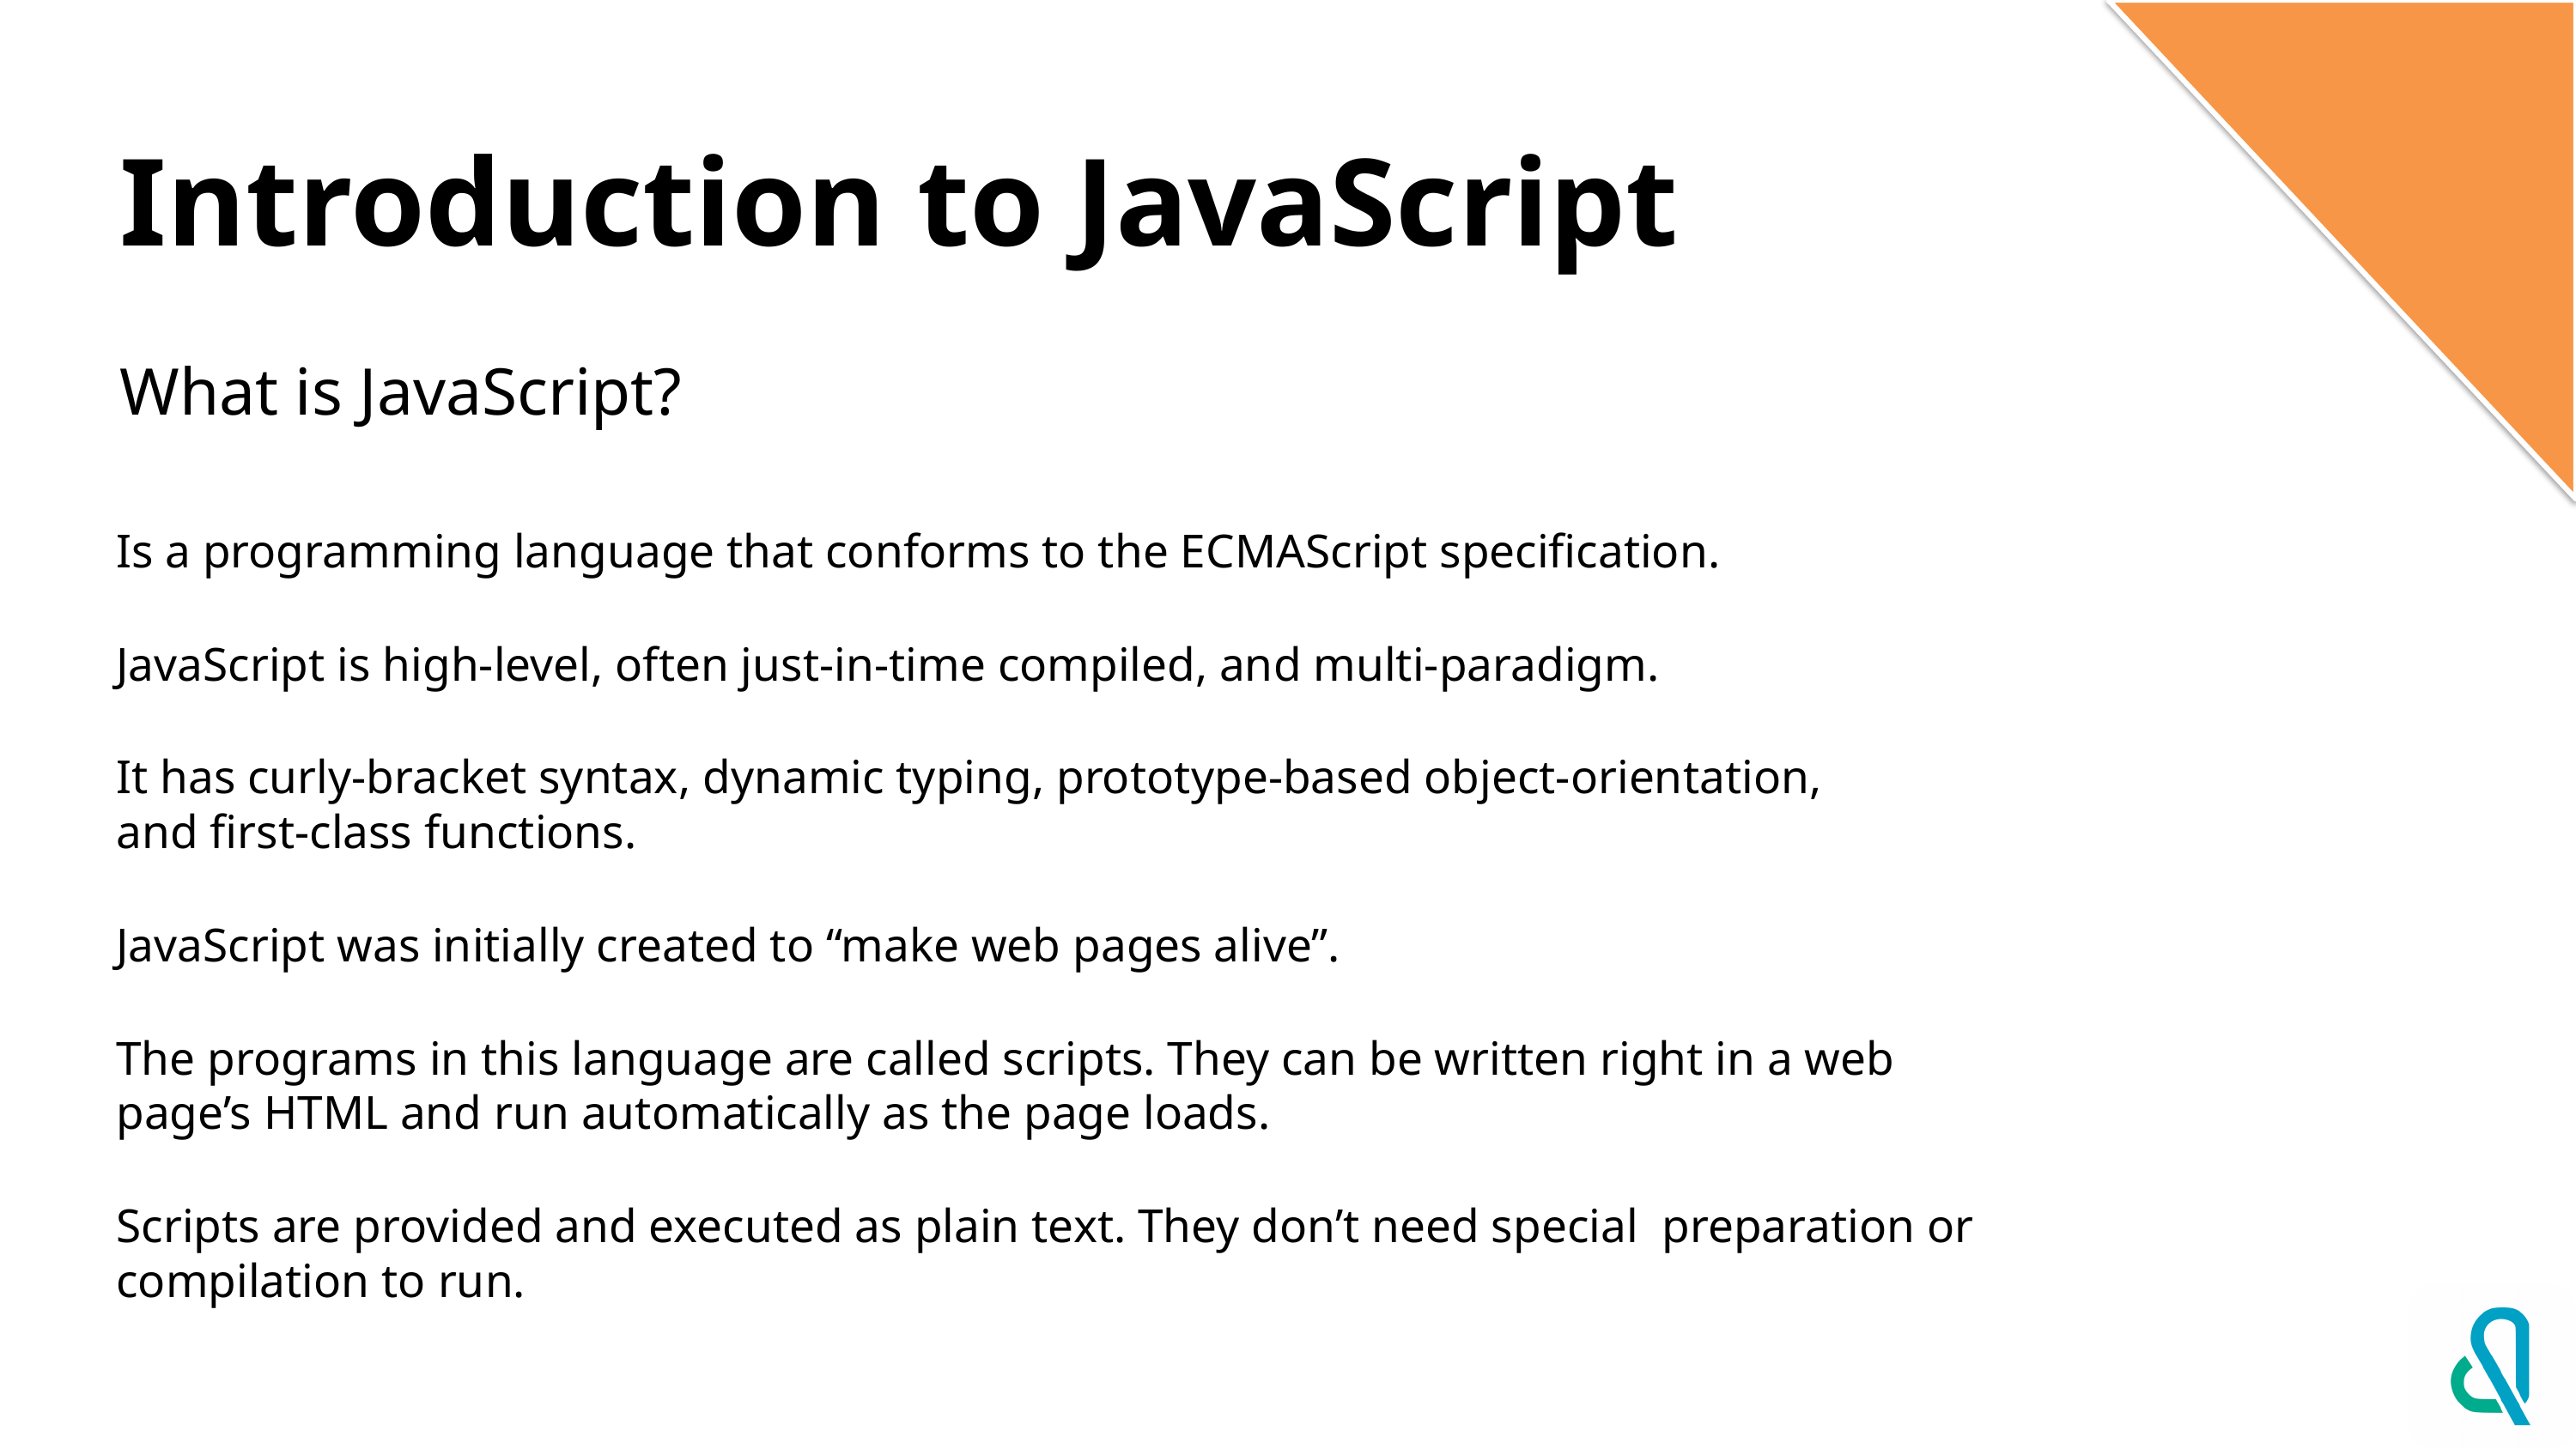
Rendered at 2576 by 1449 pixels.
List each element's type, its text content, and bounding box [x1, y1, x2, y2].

text_box Is a programming language that conforms to the ECMAScript specification. JavaScript is high-level, often just-in-time compiled, and multi-paradigm. It has curly-bracket syntax, dynamic typing, prototype-based object-orientation, and first-class functions. JavaScript was initially created to “make web pages alive”. The programs in this language are called scripts. They can be written right in a web page’s HTML and run automatically as the page loads. Scripts are provided and executed as plain text. They don’t need special preparation or compilation to run. [75, 520, 1988, 1307]
text_box [2408, 1284, 2576, 1449]
title Introduction to JavaScript [118, 123, 2030, 368]
text_box What is JavaScript? [118, 349, 1437, 428]
text_box [2105, 0, 2576, 502]
